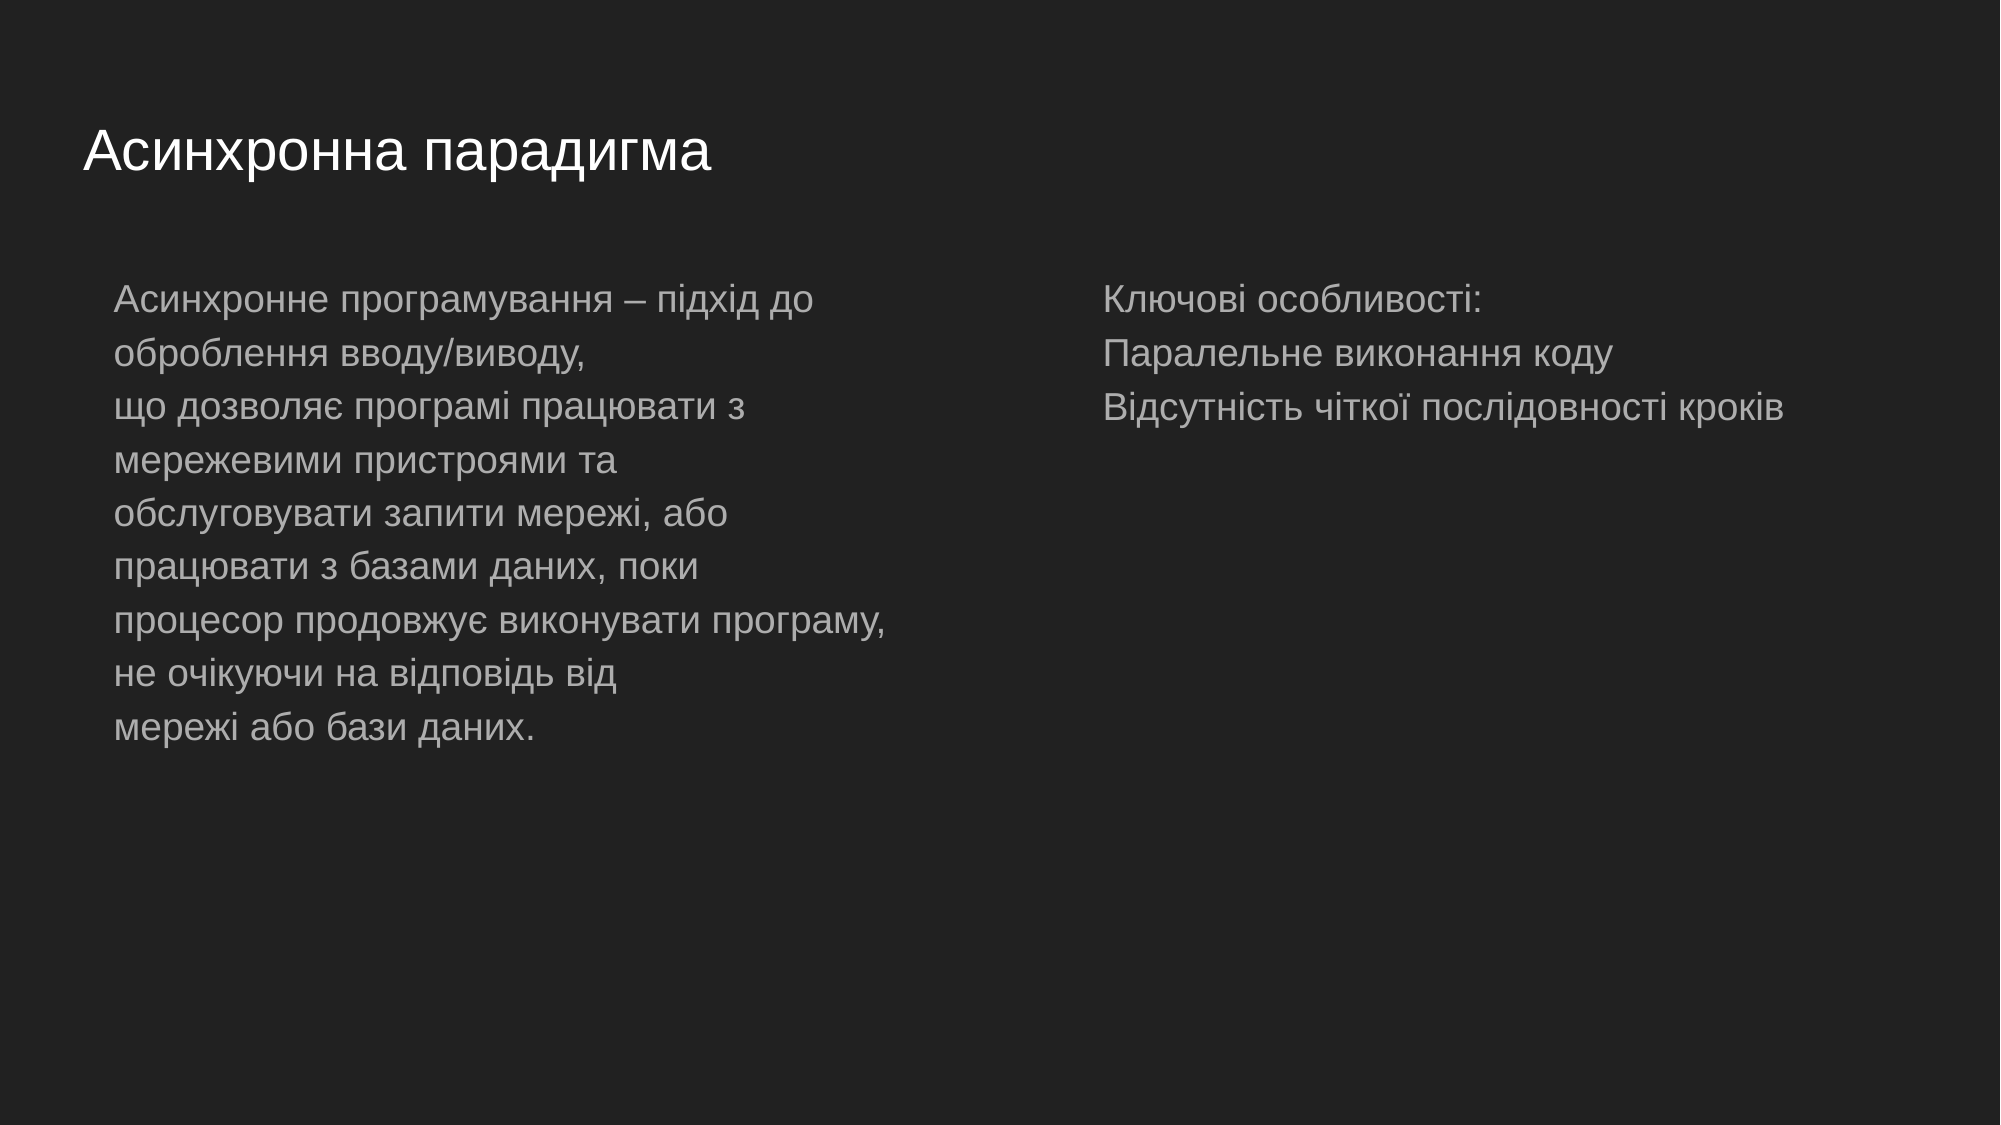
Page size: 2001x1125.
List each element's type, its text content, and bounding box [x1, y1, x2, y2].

list Асинхронне програмування – підхід до оброблення вводу/виводу, що дозволяє програмі працювати з мережевими пристроями та обслуговувати запити мережі, або працювати з базами даних, поки процесор продовжує виконувати програму, не очікуючи на відповідь від мережі або бази даних. [68, 252, 943, 1000]
list Ключові особливості: Паралельне виконання коду Відсутність чіткої послідовності кроків [1056, 252, 1932, 1000]
title Асинхронна парадигма [68, 97, 1932, 223]
